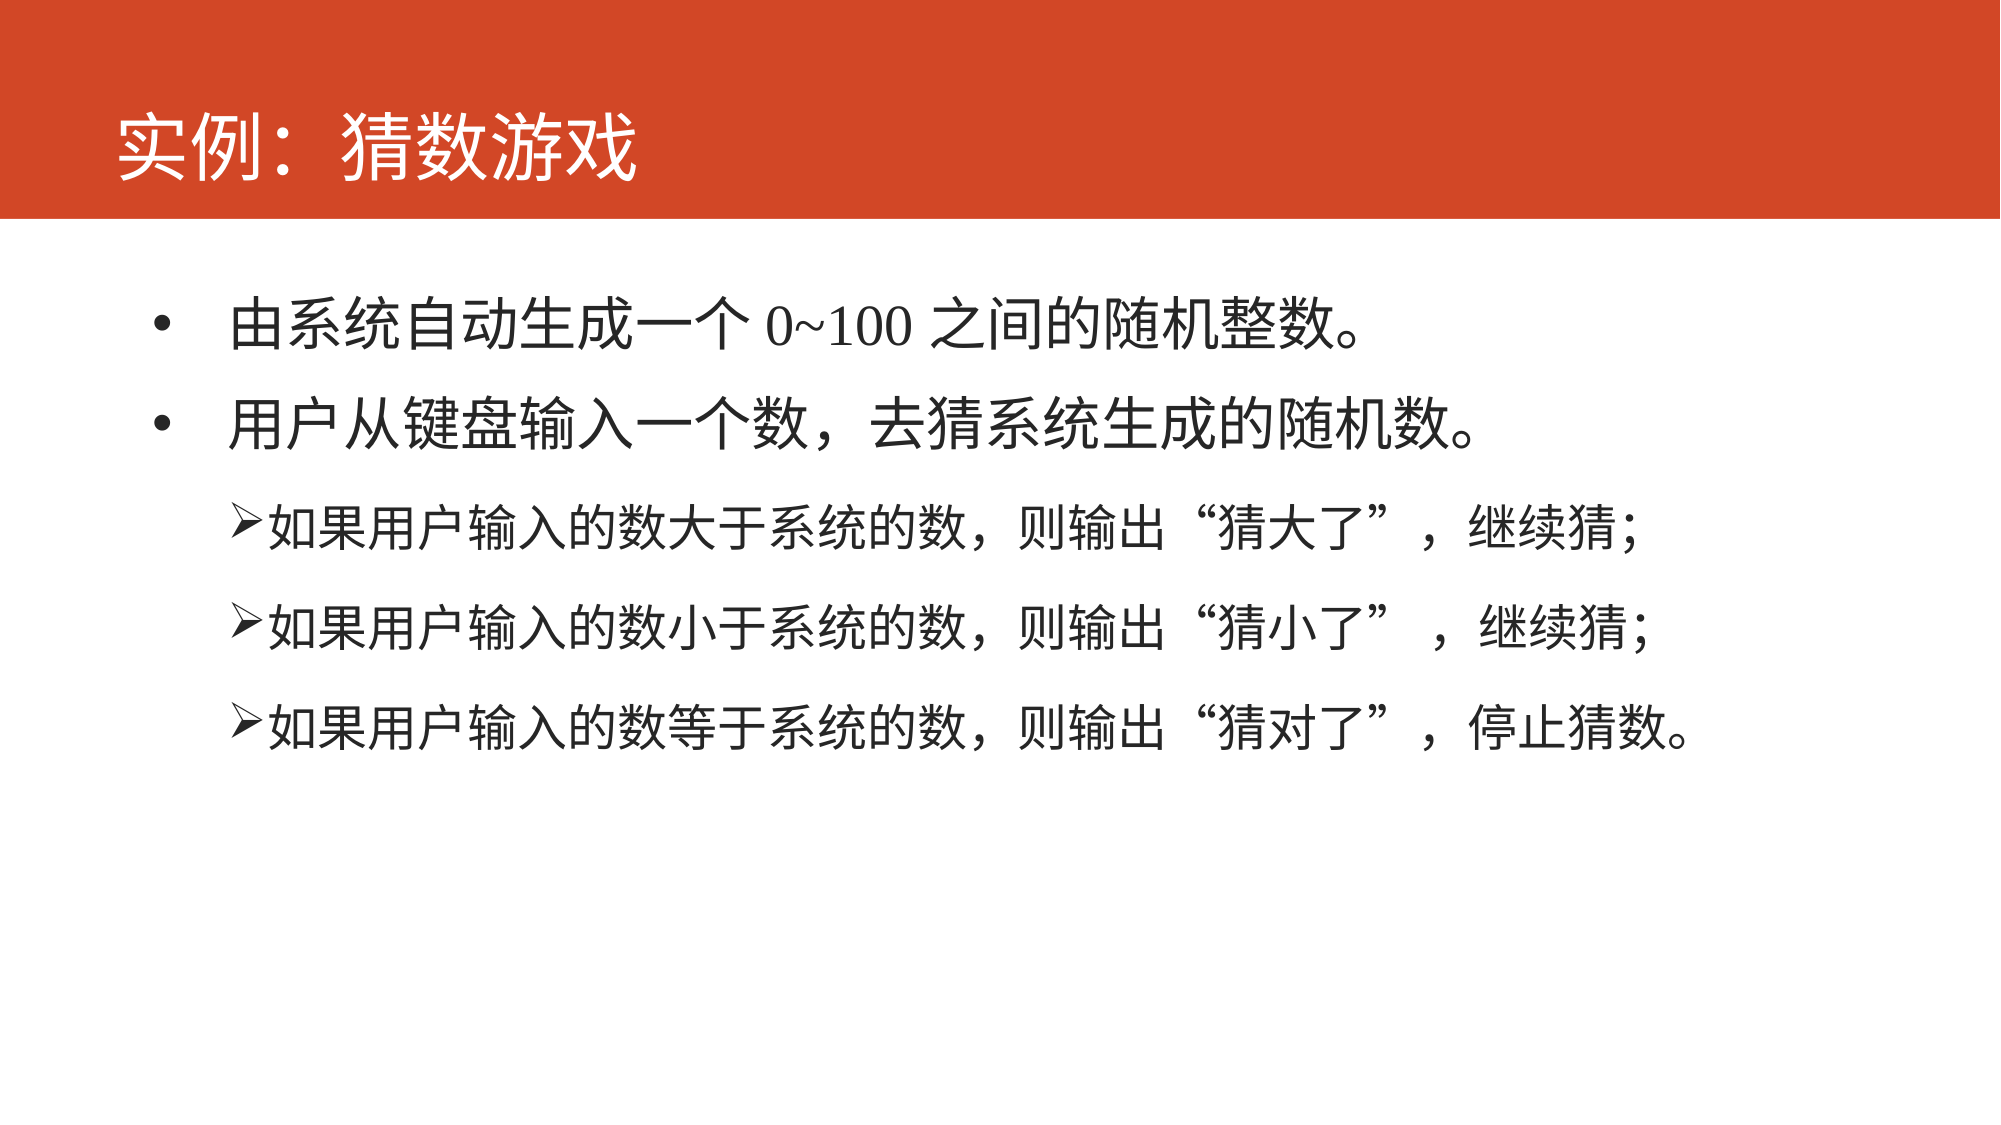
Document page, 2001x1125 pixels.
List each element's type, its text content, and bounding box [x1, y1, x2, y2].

list 由系统自动生成一个0~100之间的随机整数。 用户从键盘输入一个数，去猜系统生成的随机数。 如果用户输入的数大于系统的数，则输出“猜大了”，继续猜； 如果用户输入的数小于系统的数，则输出“猜小了” ，继续猜； 如果用户输入的数等于系统的数，则输出“猜对了”，停止猜数。 [137, 299, 1785, 1014]
title 实例：猜数游戏 [99, 0, 1863, 199]
